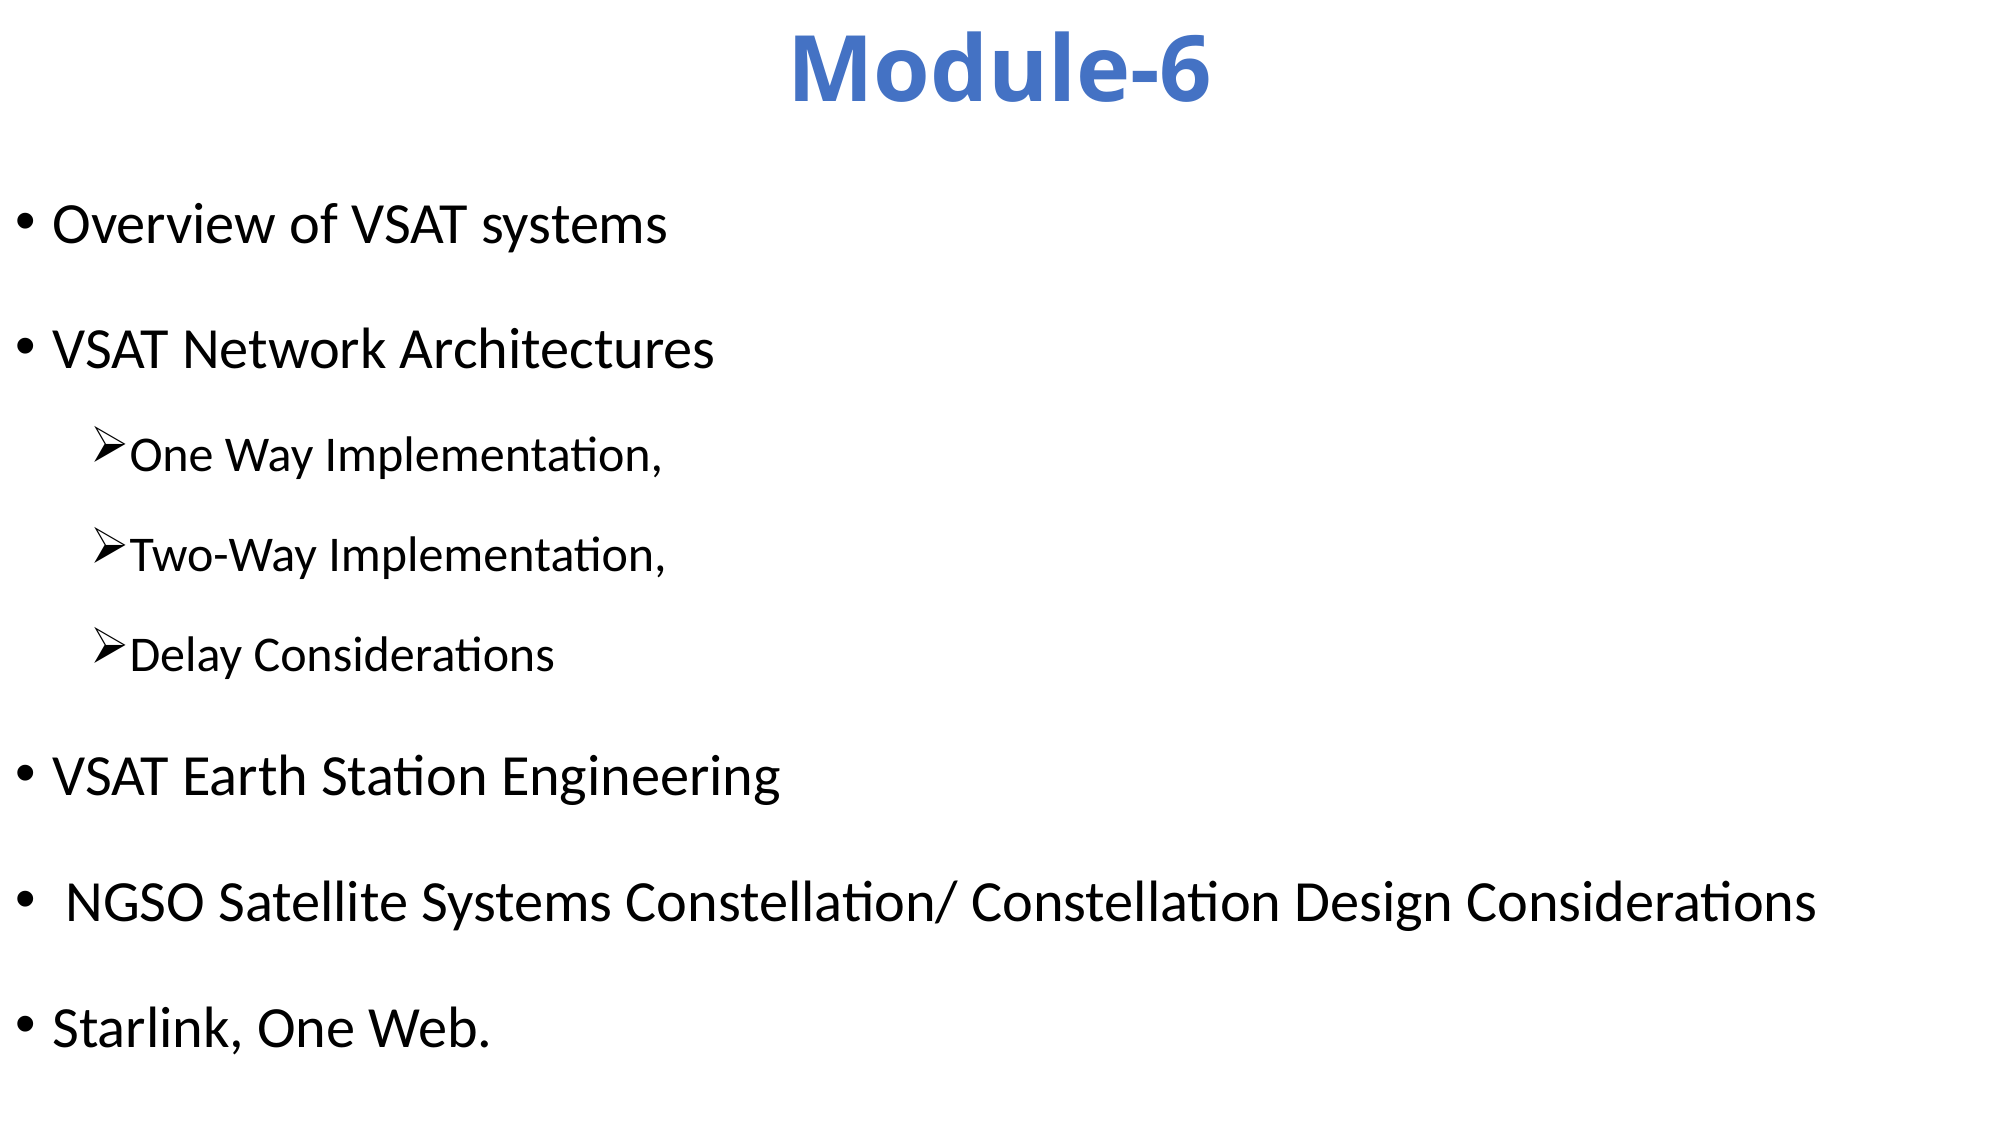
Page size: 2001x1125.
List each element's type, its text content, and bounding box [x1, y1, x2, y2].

list Overview of VSAT systems VSAT Network Architectures One Way Implementation, Two-Way Implementation, Delay Considerations VSAT Earth Station Engineering NGSO Satellite Systems Constellation/ Constellation Design Considerations Starlink, One Web. [0, 142, 2000, 1125]
title Module-6 [0, 0, 2000, 142]
